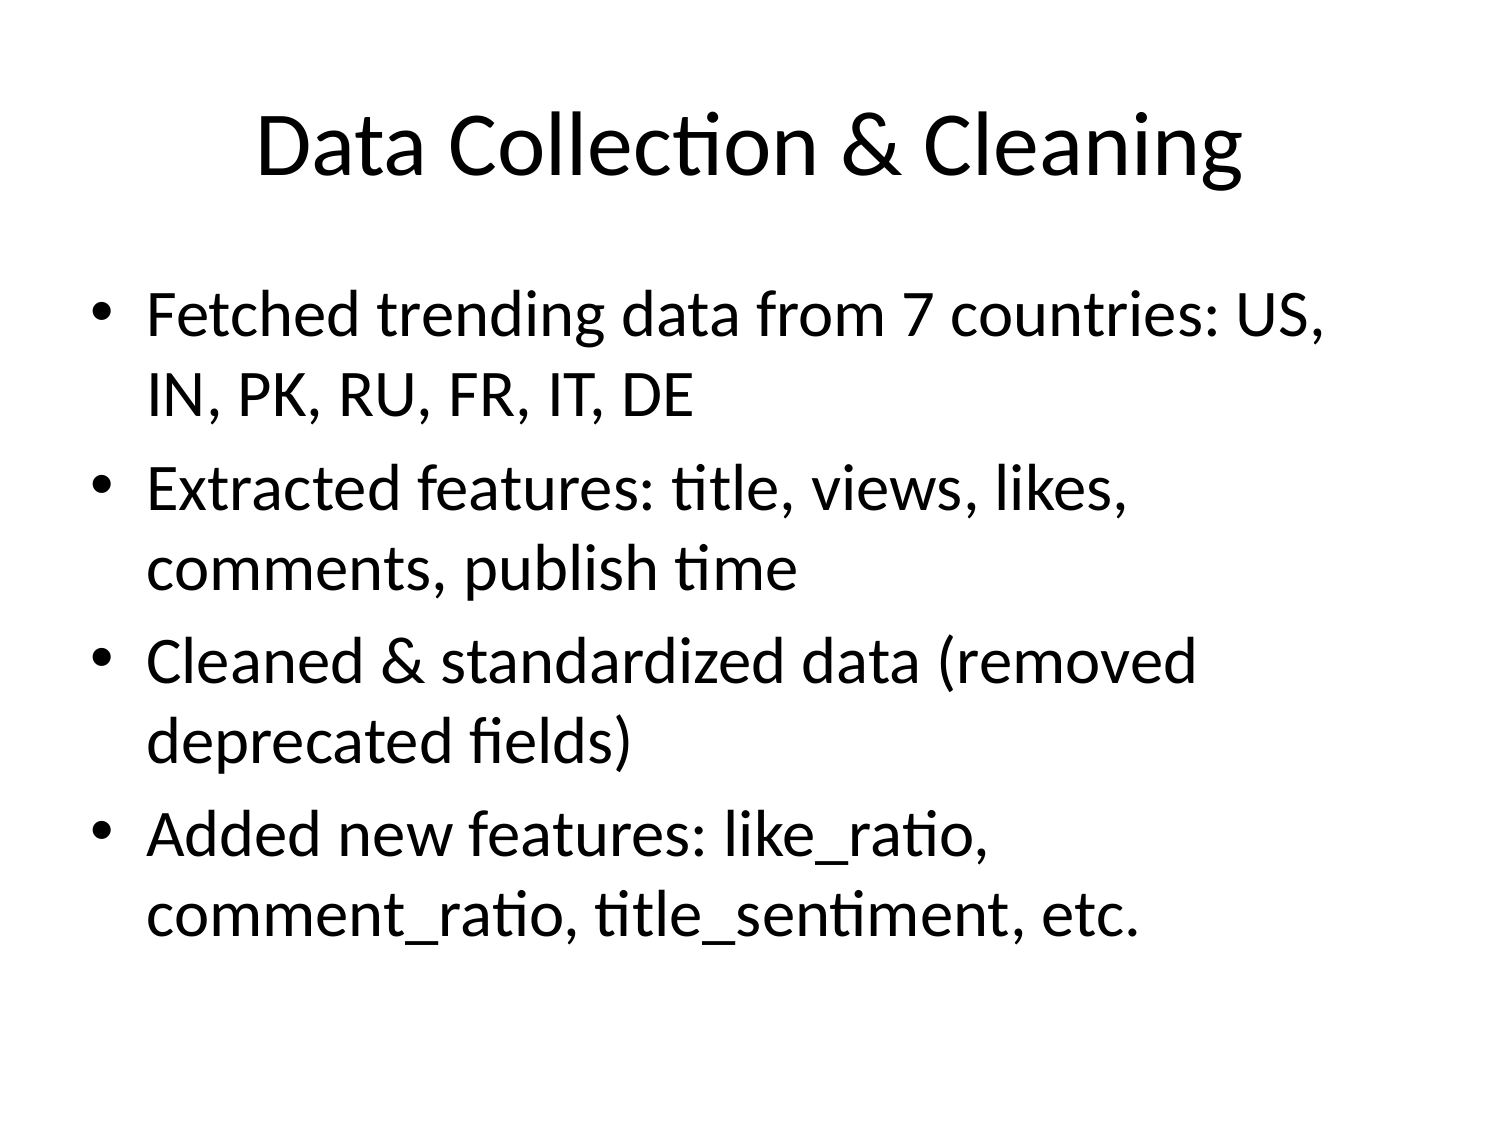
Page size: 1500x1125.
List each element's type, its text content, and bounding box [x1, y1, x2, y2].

list Fetched trending data from 7 countries: US, IN, PK, RU, FR, IT, DE Extracted features: title, views, likes, comments, publish time Cleaned & standardized data (removed deprecated fields) Added new features: like_ratio, comment_ratio, title_sentiment, etc. [75, 262, 1425, 1005]
title Data Collection & Cleaning [75, 45, 1425, 233]
